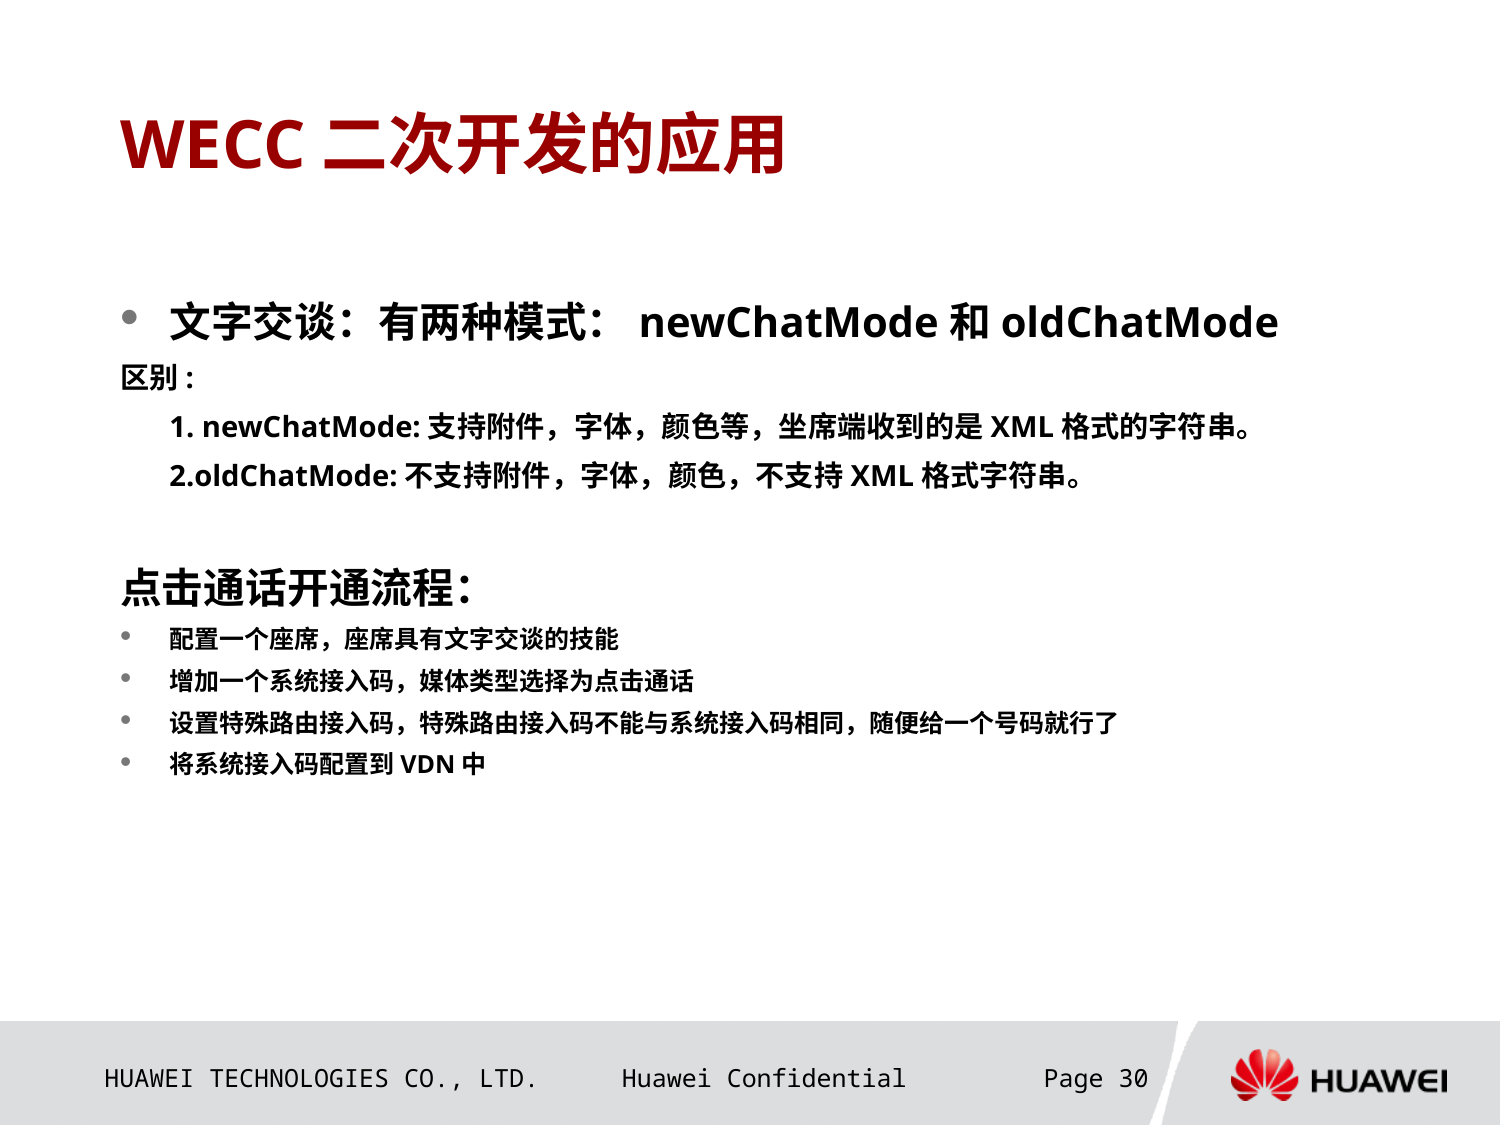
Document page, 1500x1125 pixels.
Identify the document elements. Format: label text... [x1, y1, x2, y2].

list 文字交谈：有两种模式：newChatMode和oldChatMode 区别: 1. newChatMode:支持附件，字体，颜色等，坐席端收到的是XML格式的字符串。 2.oldChatMode:不支持附件，字体，颜色，不支持XML格式字符串。 点击通话开通流程： 配置一个座席，座席具有文字交谈的技能 增加一个系统接入码，媒体类型选择为点击通话 设置特殊路由接入码，特殊路由接入码不能与系统接入码相同，随便给一个号码就行了 将系统接入码配置到VDN中 [106, 269, 1409, 958]
picture [0, 1021, 1500, 1125]
slide_number Page 30 [1043, 1064, 1388, 1125]
title WECC二次开发的应用 [106, 70, 1378, 214]
